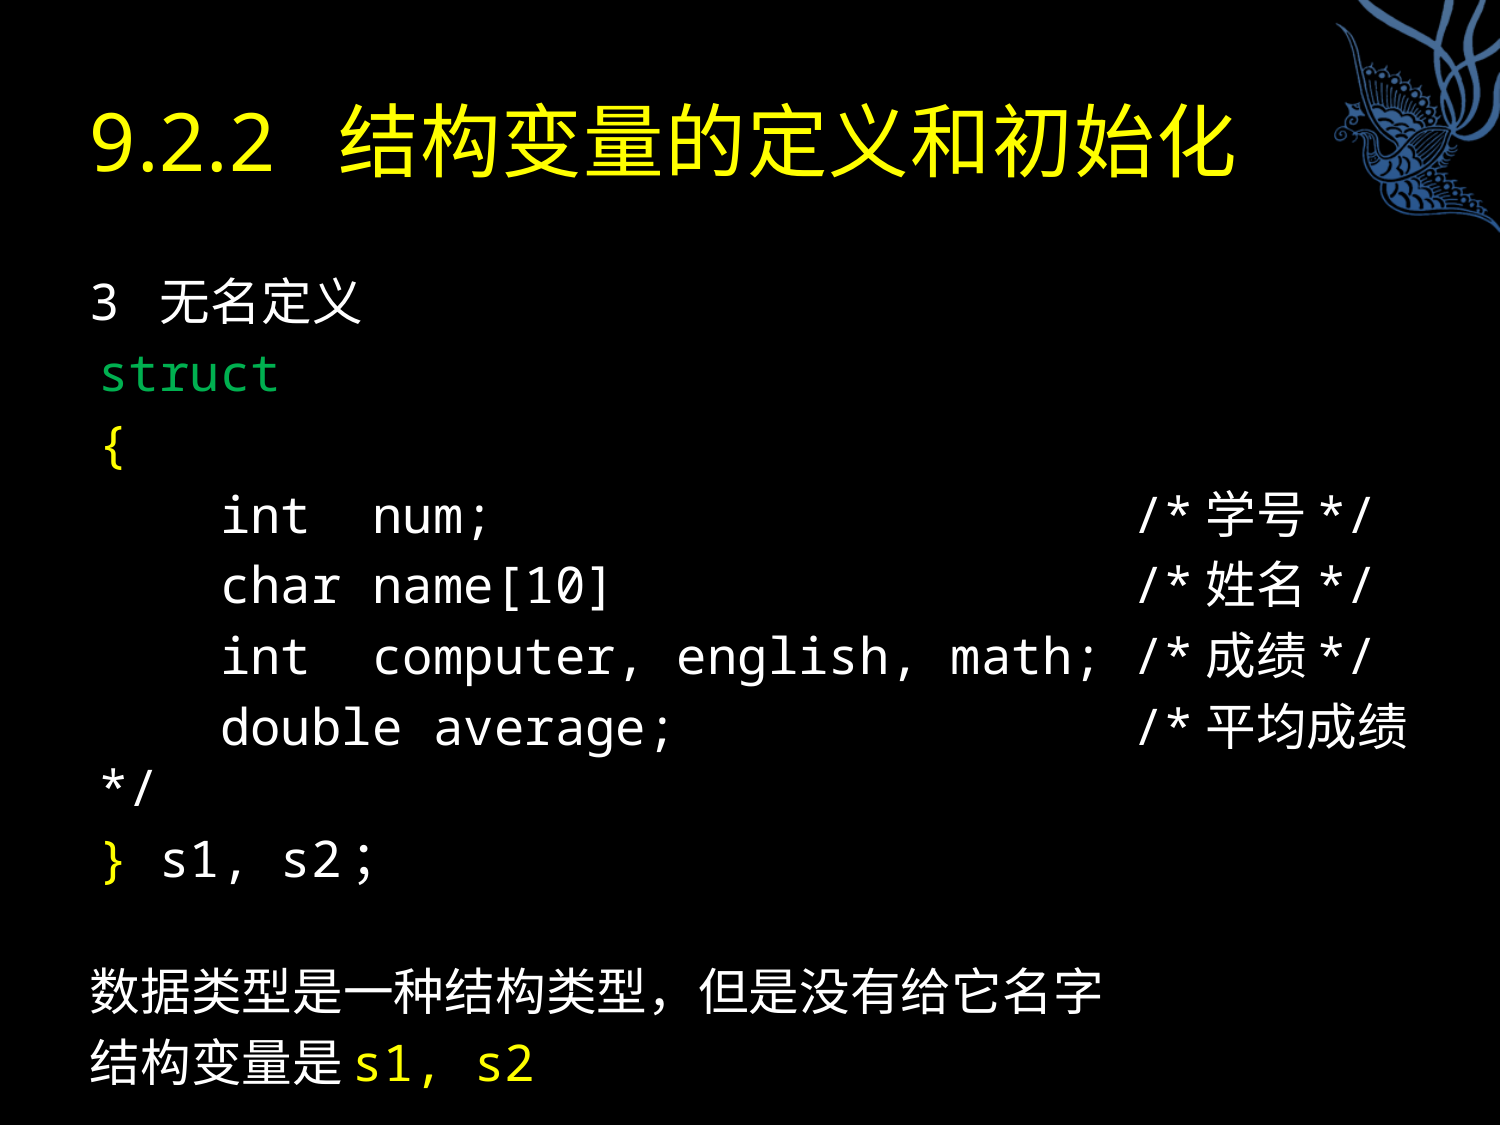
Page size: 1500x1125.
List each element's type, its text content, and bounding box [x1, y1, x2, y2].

title 9.2.2 结构变量的定义和初始化 [75, 45, 1351, 233]
list 3 无名定义 struct { int num; /*学号*/ char name[10] /*姓名*/ int computer, english, math; /*成绩*/ double average; /*平均成绩*/ } s1, s2； 数据类型是一种结构类型，但是没有给它名字 结构变量是s1, s2 [75, 262, 1425, 1106]
